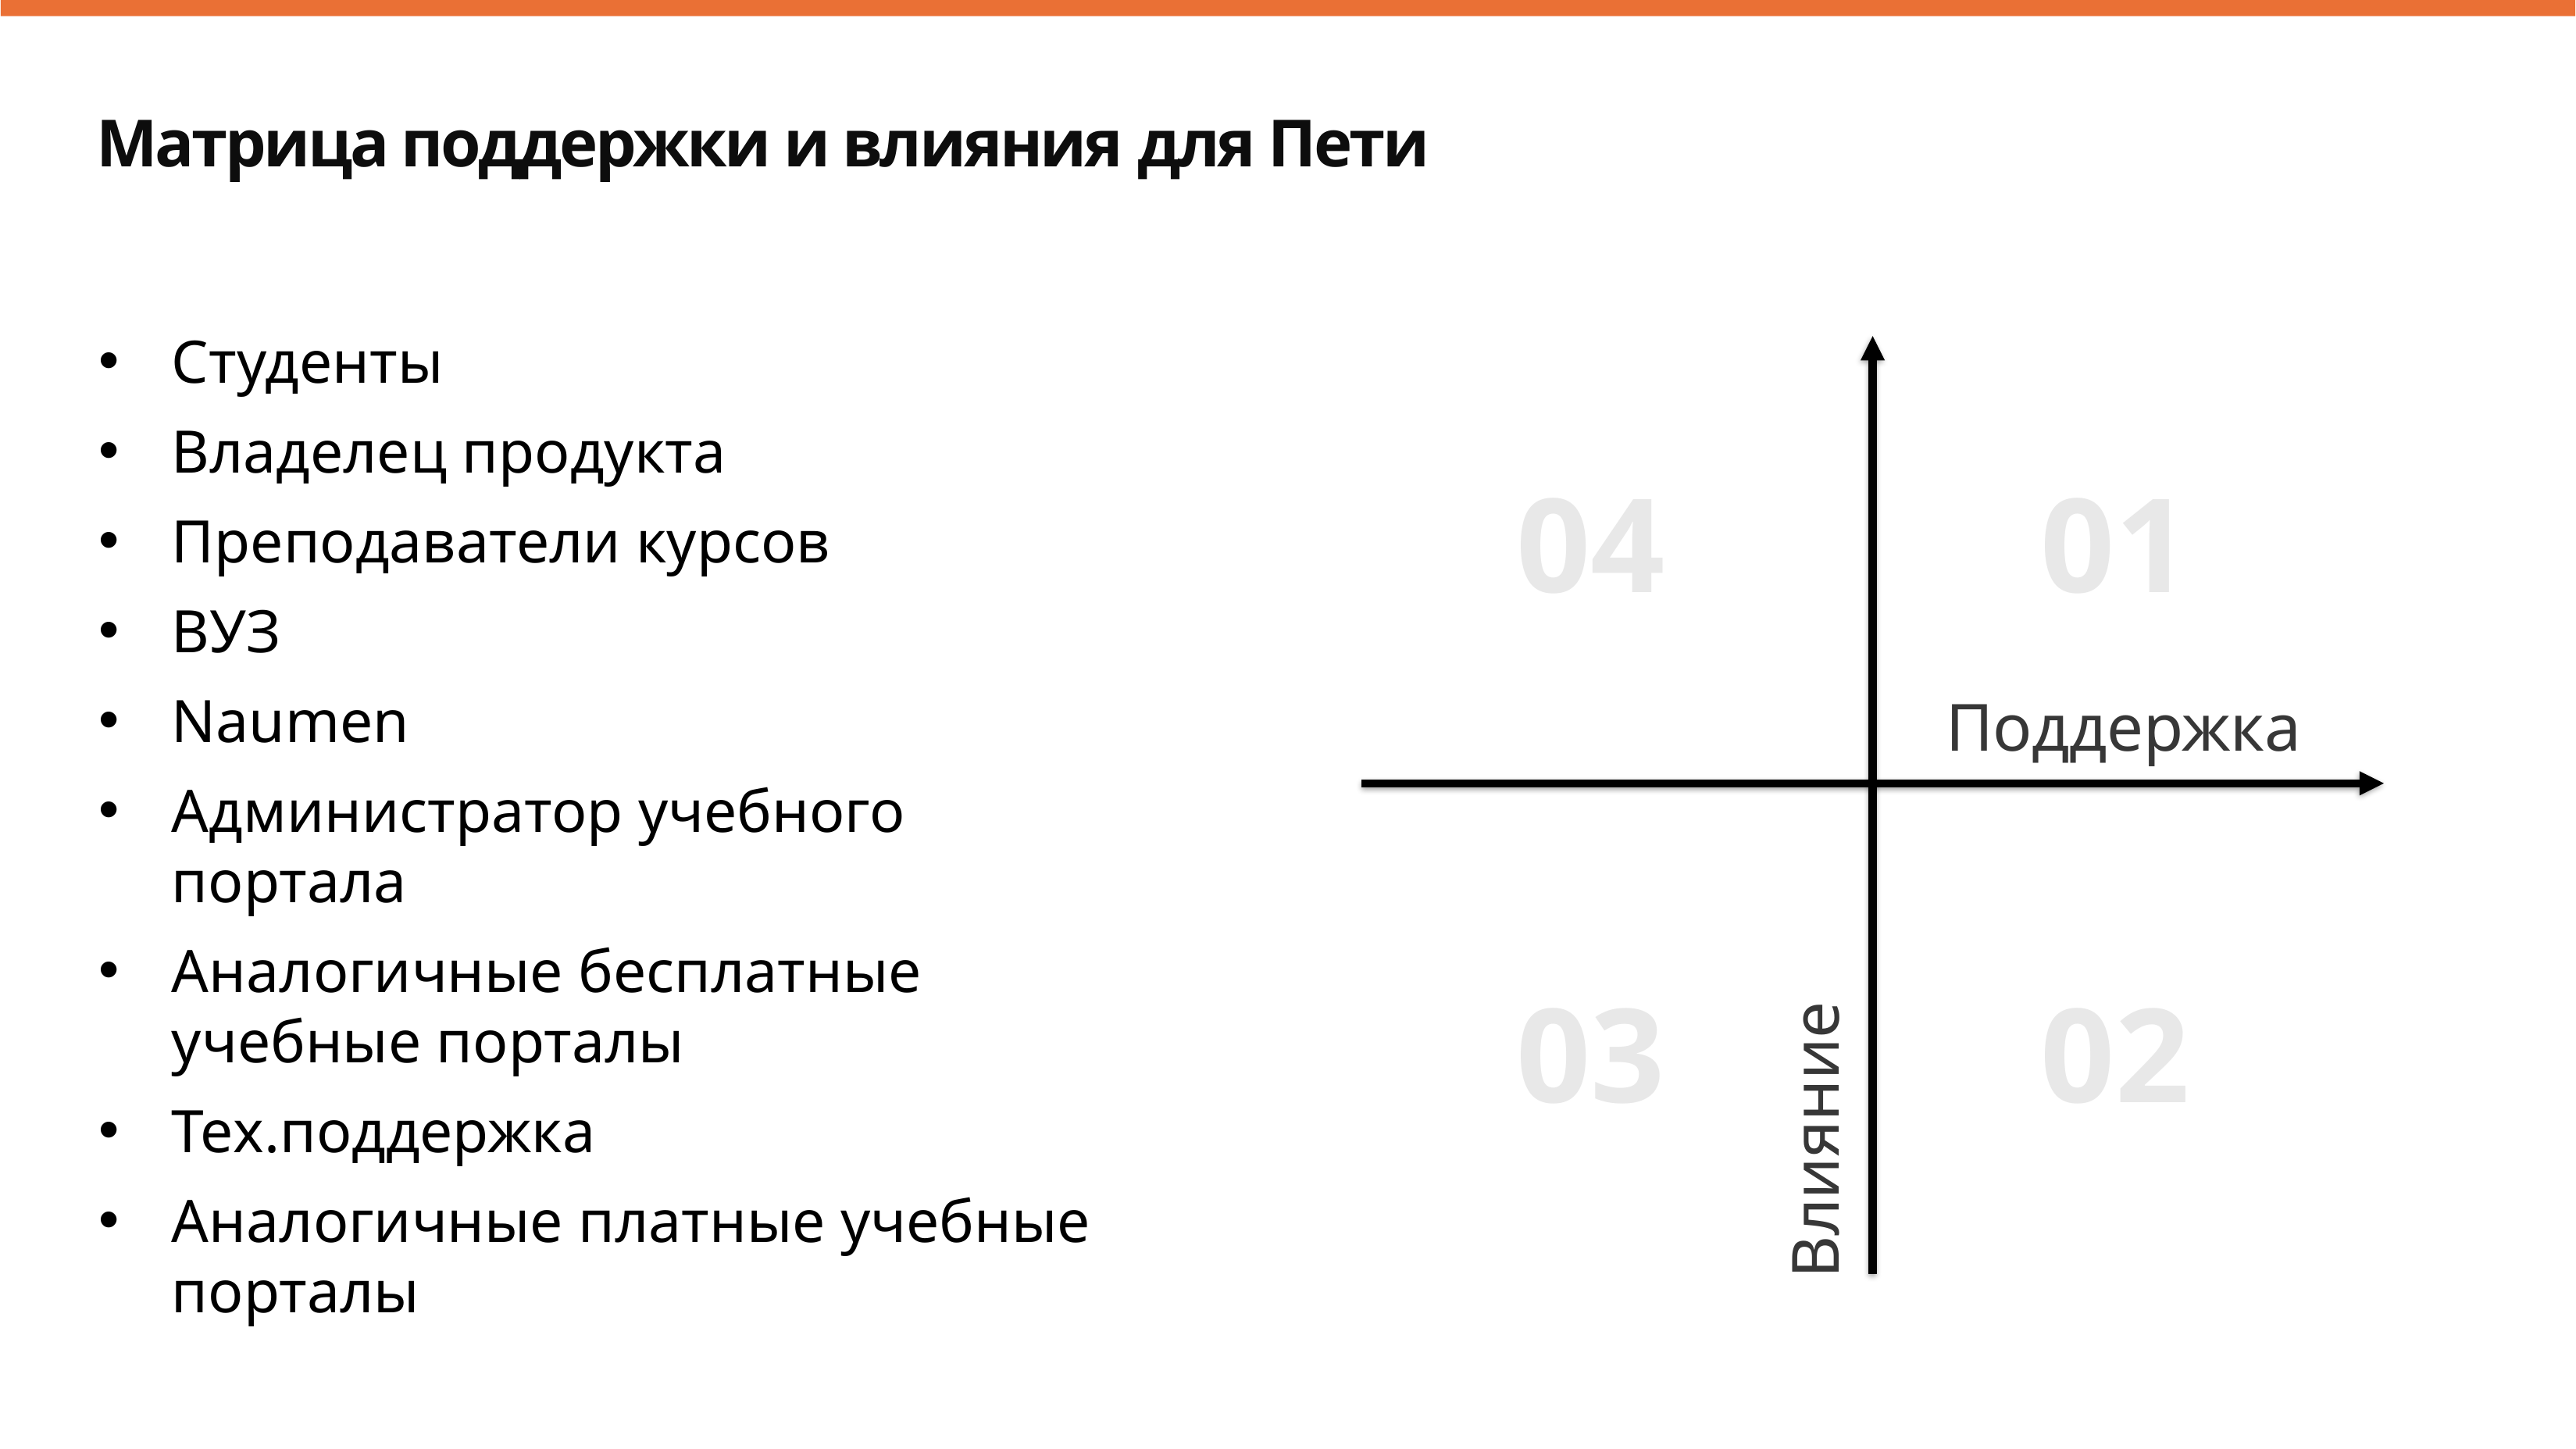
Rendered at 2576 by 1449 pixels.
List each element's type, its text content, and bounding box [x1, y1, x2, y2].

text_box Студенты Владелец продукта Преподаватели курсов ВУЗ Naumen Администратор учебного портала Аналогичные бесплатные учебные порталы Тех.поддержка Аналогичные платные учебные порталы [87, 312, 1160, 1337]
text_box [1361, 336, 2385, 1290]
list Матрица поддержки и влияния для Пети [86, 91, 1888, 205]
